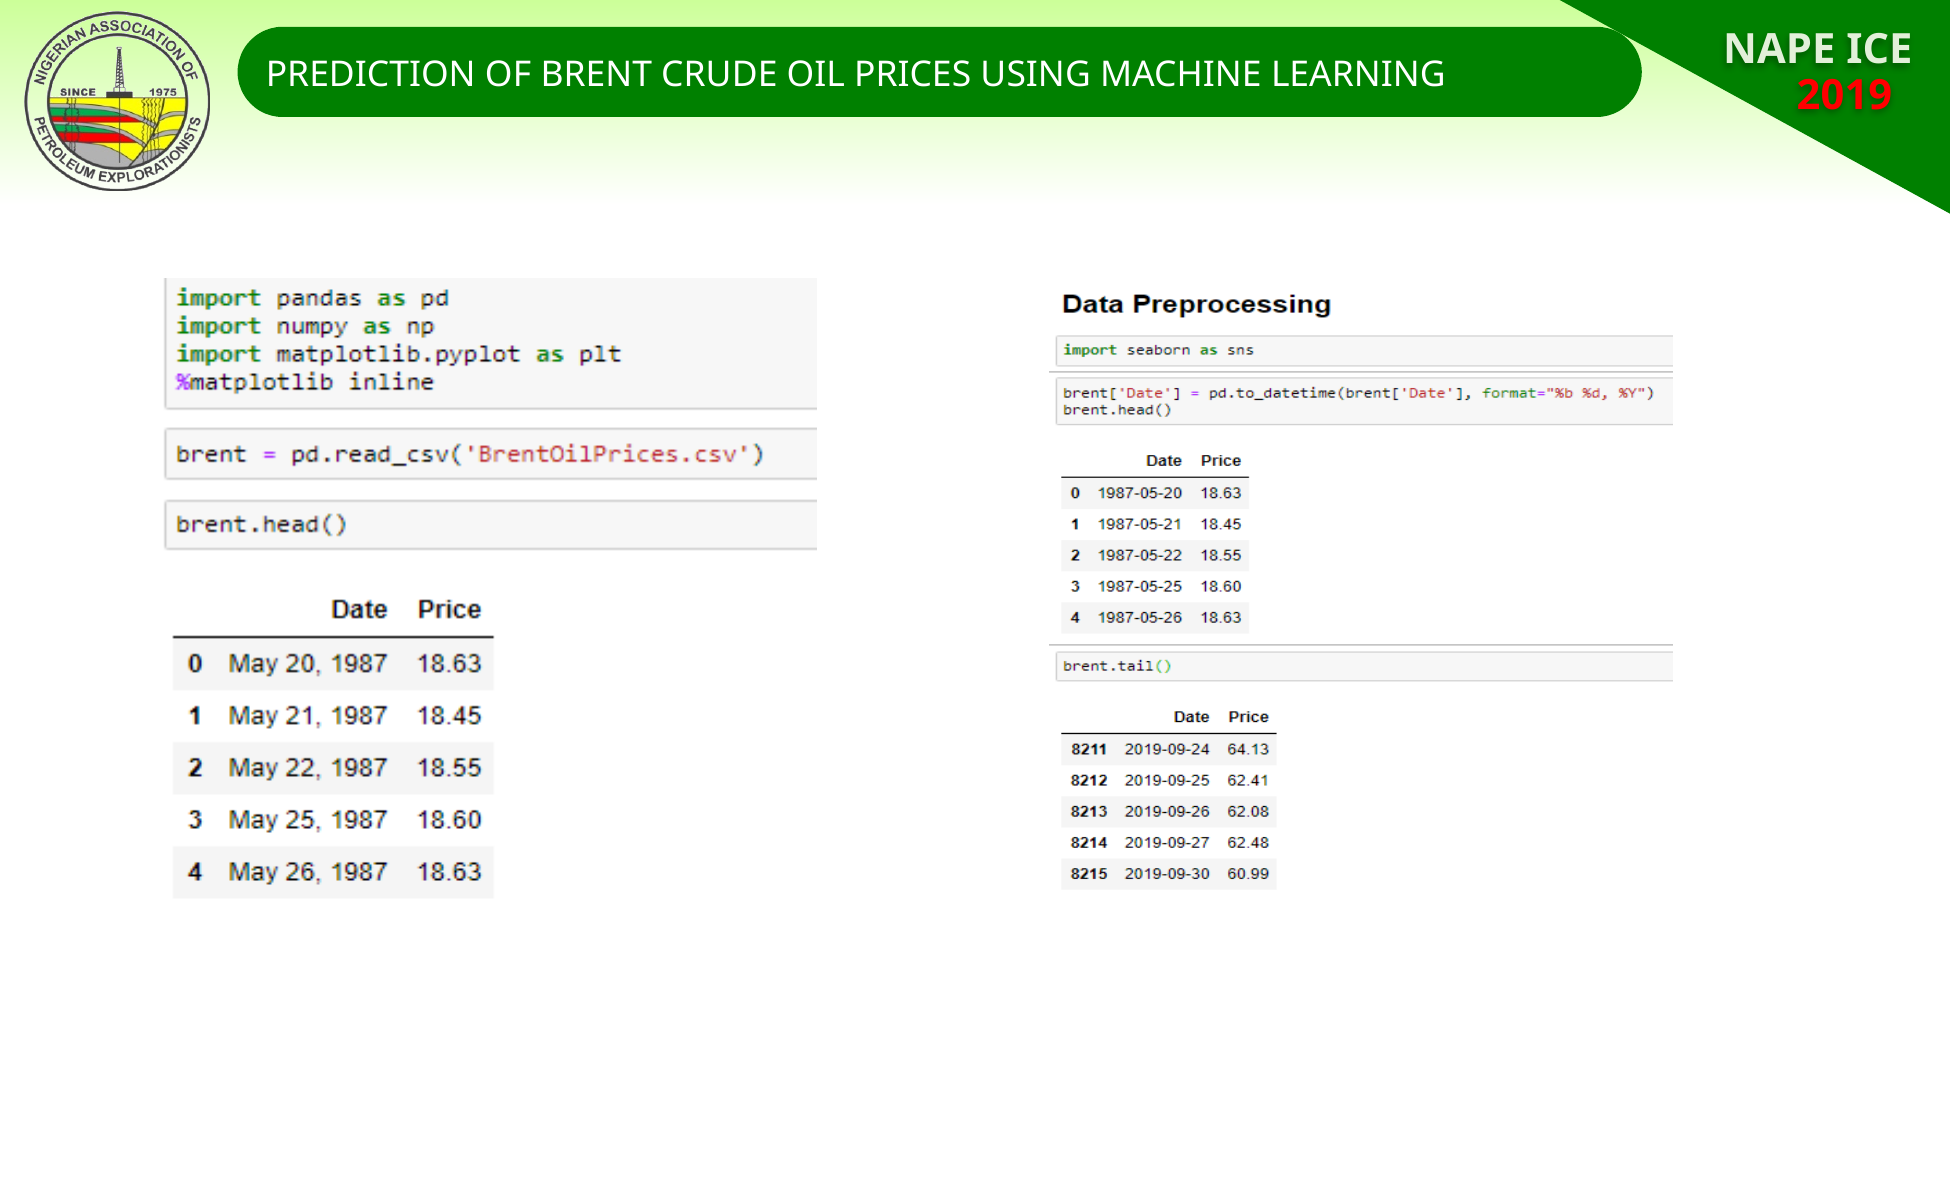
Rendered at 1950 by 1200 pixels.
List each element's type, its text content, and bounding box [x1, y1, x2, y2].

text_box PREDICTION OF BRENT CRUDE OIL PRICES USING MACHINE LEARNING [237, 26, 1642, 117]
picture [1049, 278, 1673, 903]
picture [24, 11, 210, 191]
picture [154, 278, 817, 903]
